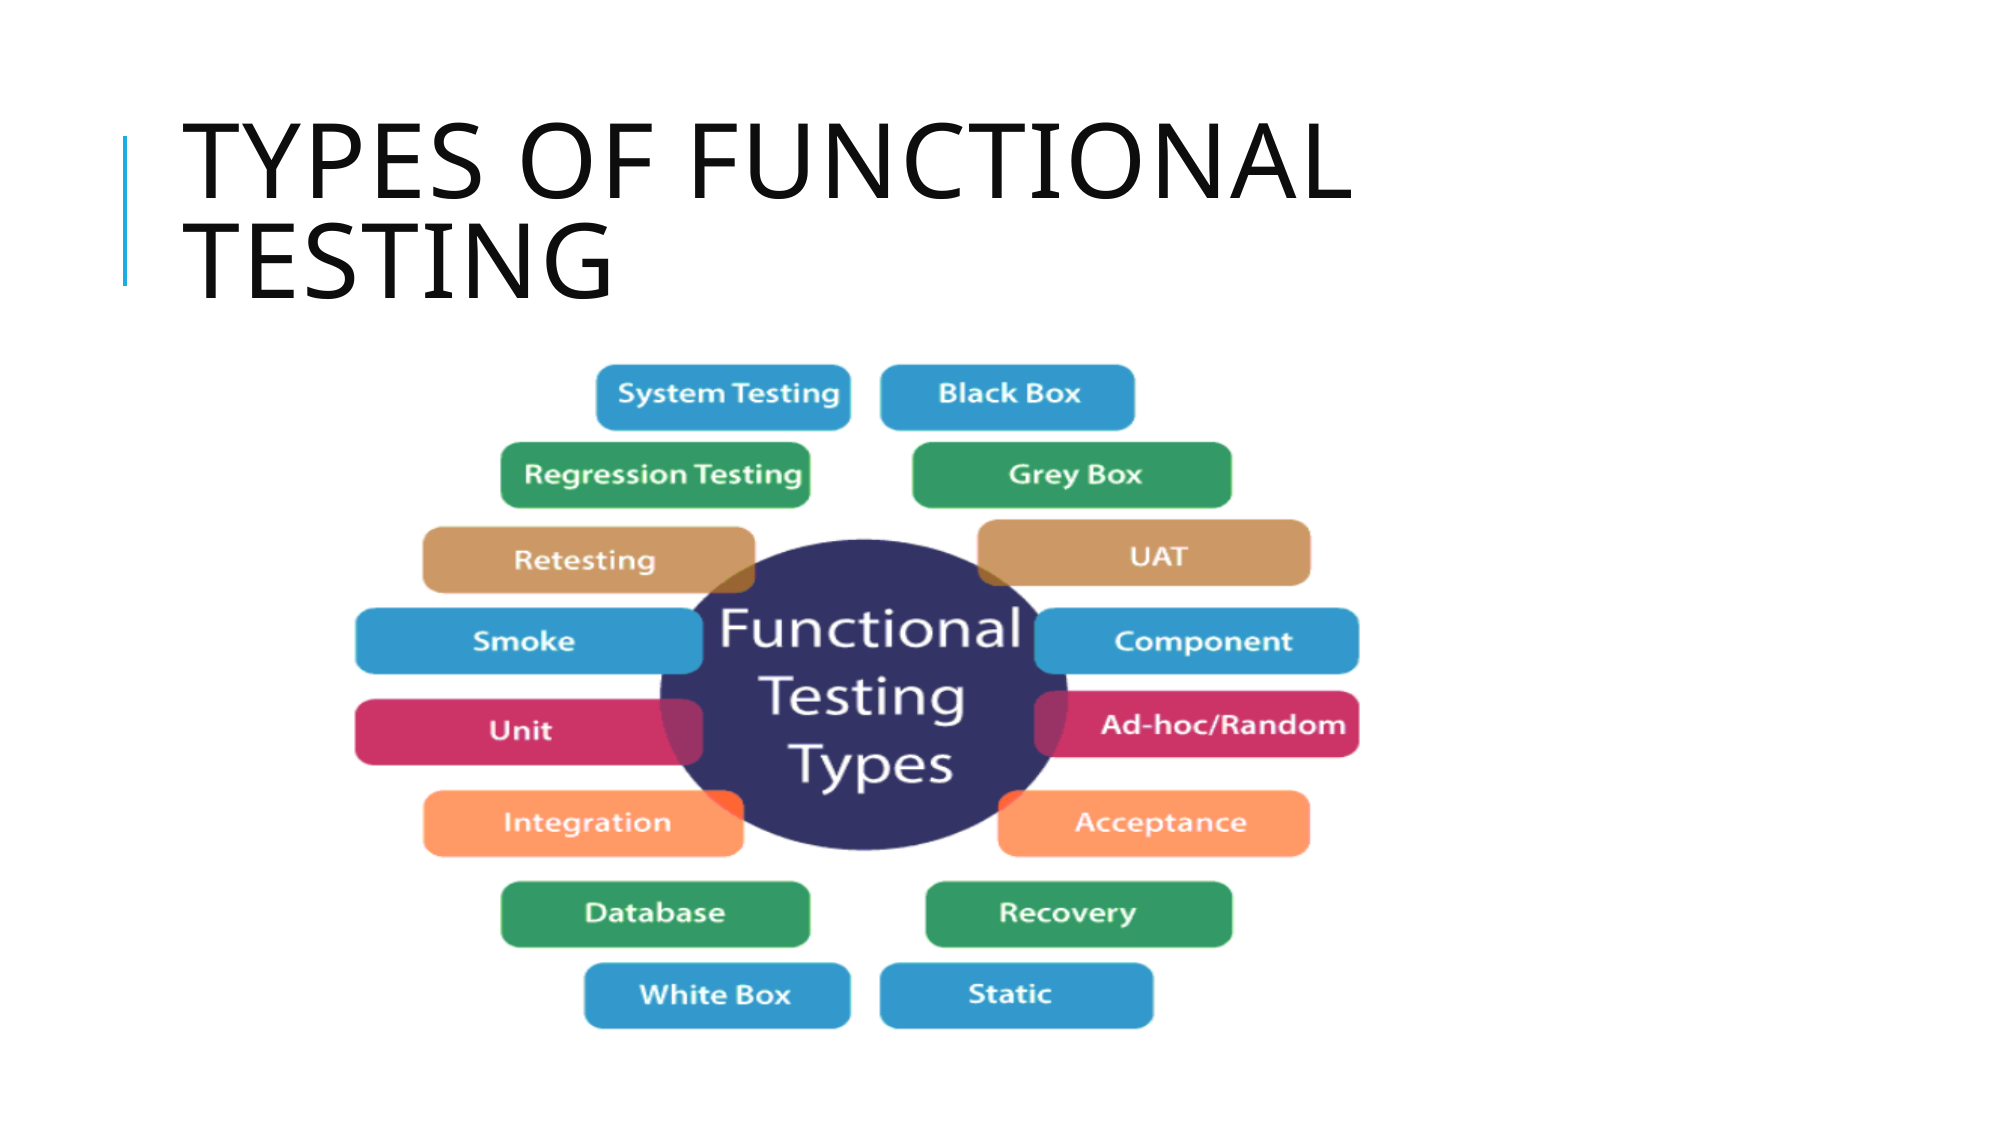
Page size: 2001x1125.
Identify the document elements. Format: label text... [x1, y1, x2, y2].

title Types of functional testing [168, 96, 1763, 342]
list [326, 341, 1656, 1066]
